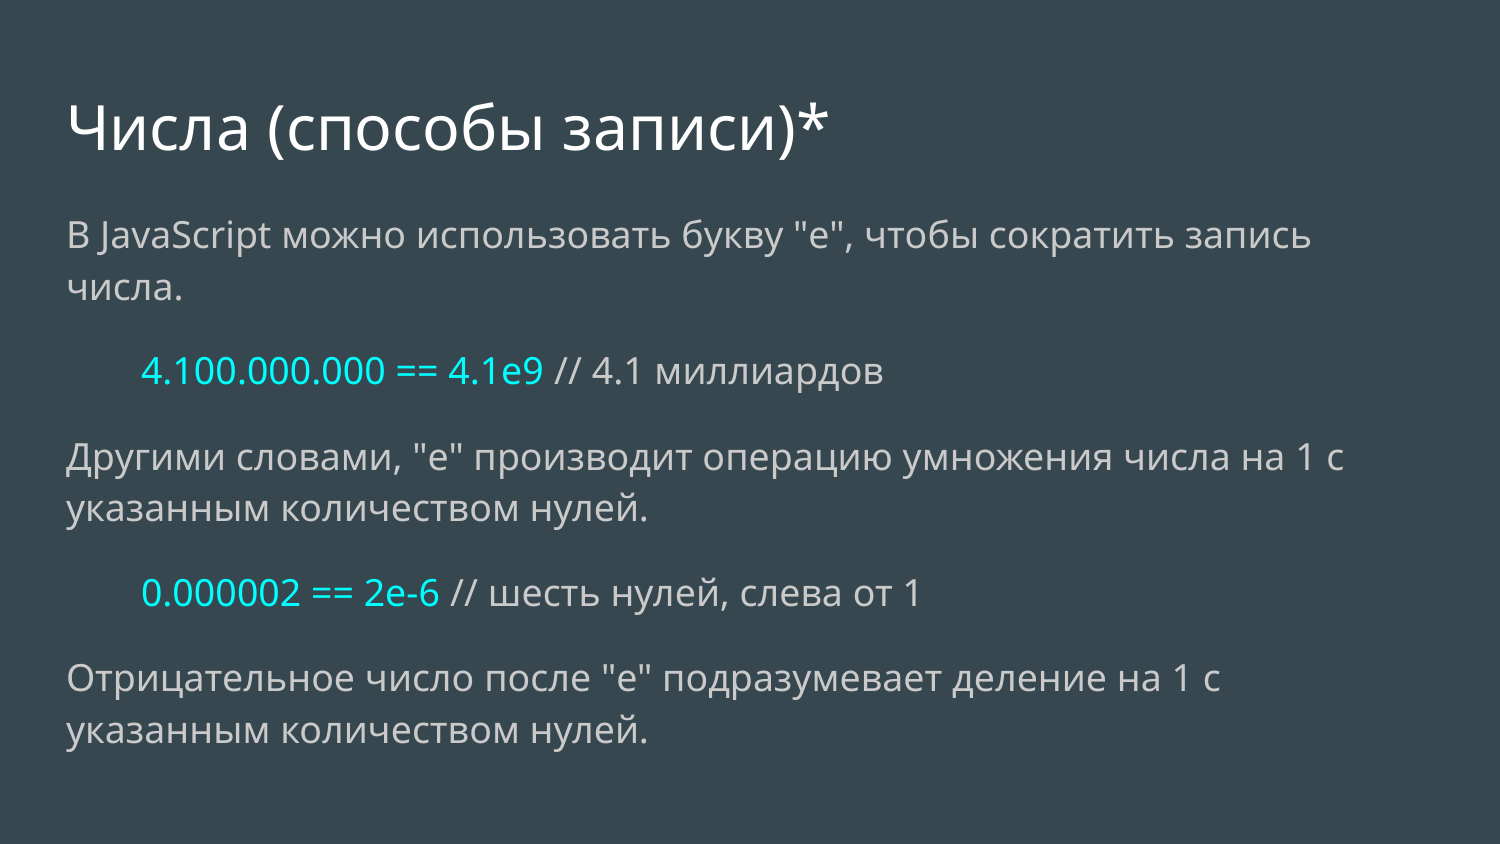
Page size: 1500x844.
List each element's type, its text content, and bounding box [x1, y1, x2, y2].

list В JavaScript можно использовать букву "e", чтобы сократить запись числа. 4.100.000.000 == 4.1e9 // 4.1 миллиардов Другими словами, "e" производит операцию умножения числа на 1 с указанным количеством нулей. 0.000002 == 2e-6 // шесть нулей, слева от 1 Отрицательное число после "e" подразумевает деление на 1 с указанным количеством нулей. [51, 189, 1449, 750]
title Числа (способы записи)* [51, 72, 1449, 167]
